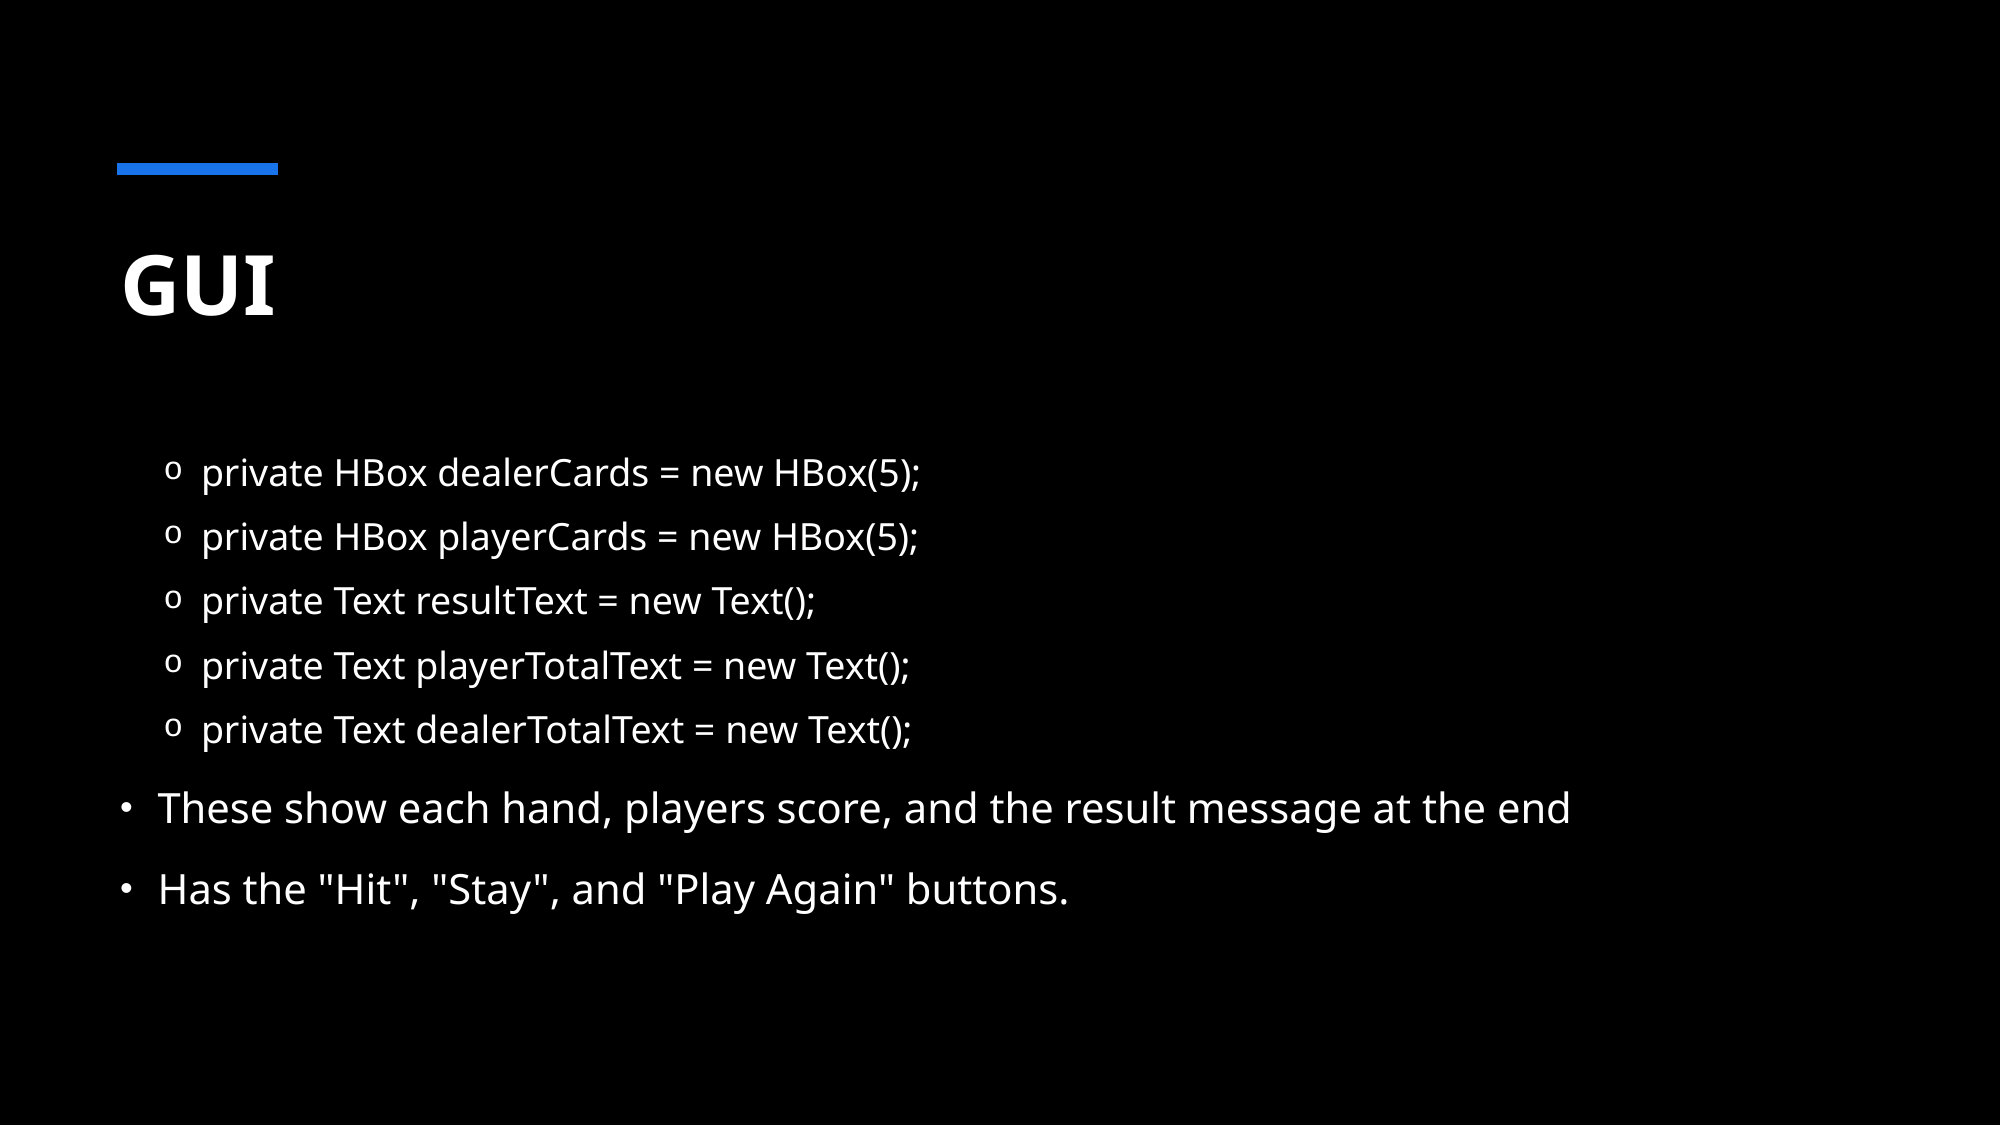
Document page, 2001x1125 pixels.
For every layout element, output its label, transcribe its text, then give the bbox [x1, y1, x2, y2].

list private HBox dealerCards = new HBox(5); private HBox playerCards = new HBox(5); private Text resultText = new Text(); private Text playerTotalText = new Text(); private Text dealerTotalText = new Text(); These show each hand, players score, and the result message at the end Has the "Hit", "Stay", and "Play Again" buttons. [105, 431, 1892, 1017]
title GUI [105, 224, 1892, 405]
